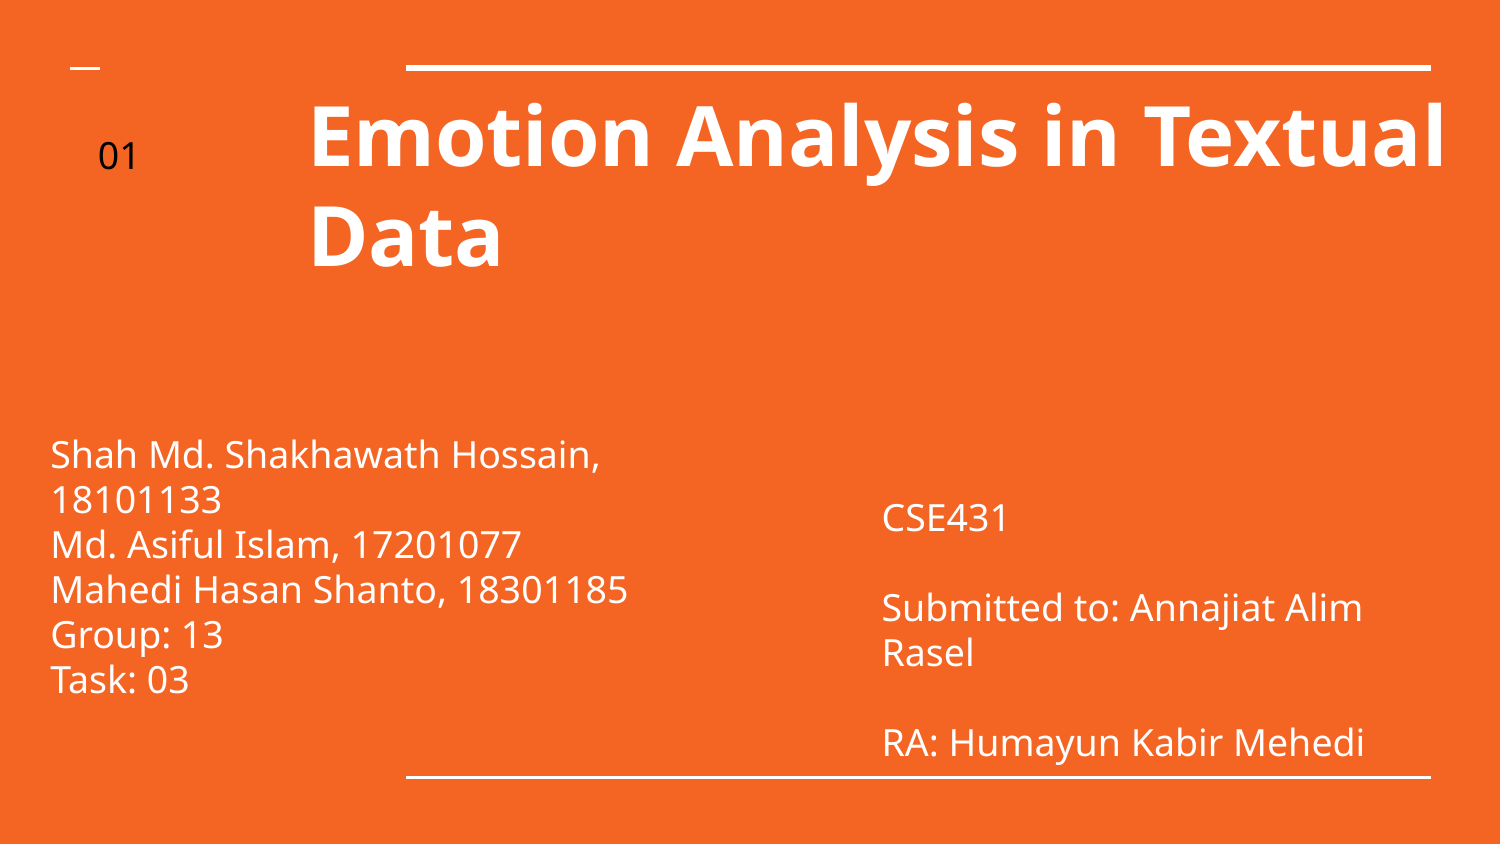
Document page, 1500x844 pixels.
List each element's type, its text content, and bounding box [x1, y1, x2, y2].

text_box [50, 394, 292, 479]
title Emotion Analysis in Textual Data [292, 67, 1500, 321]
text_box 01 [82, 116, 166, 159]
text_box CSE431 Submitted to: Annajiat Alim Rasel RA: Humayun Kabir Mehedi [866, 478, 1460, 683]
subtitle Shah Md. Shakhawath Hossain, 18101133 Md. Asiful Islam, 17201077 Mahedi Hasan Shanto, 18301185 Group: 13 Task: 03 [35, 486, 788, 717]
